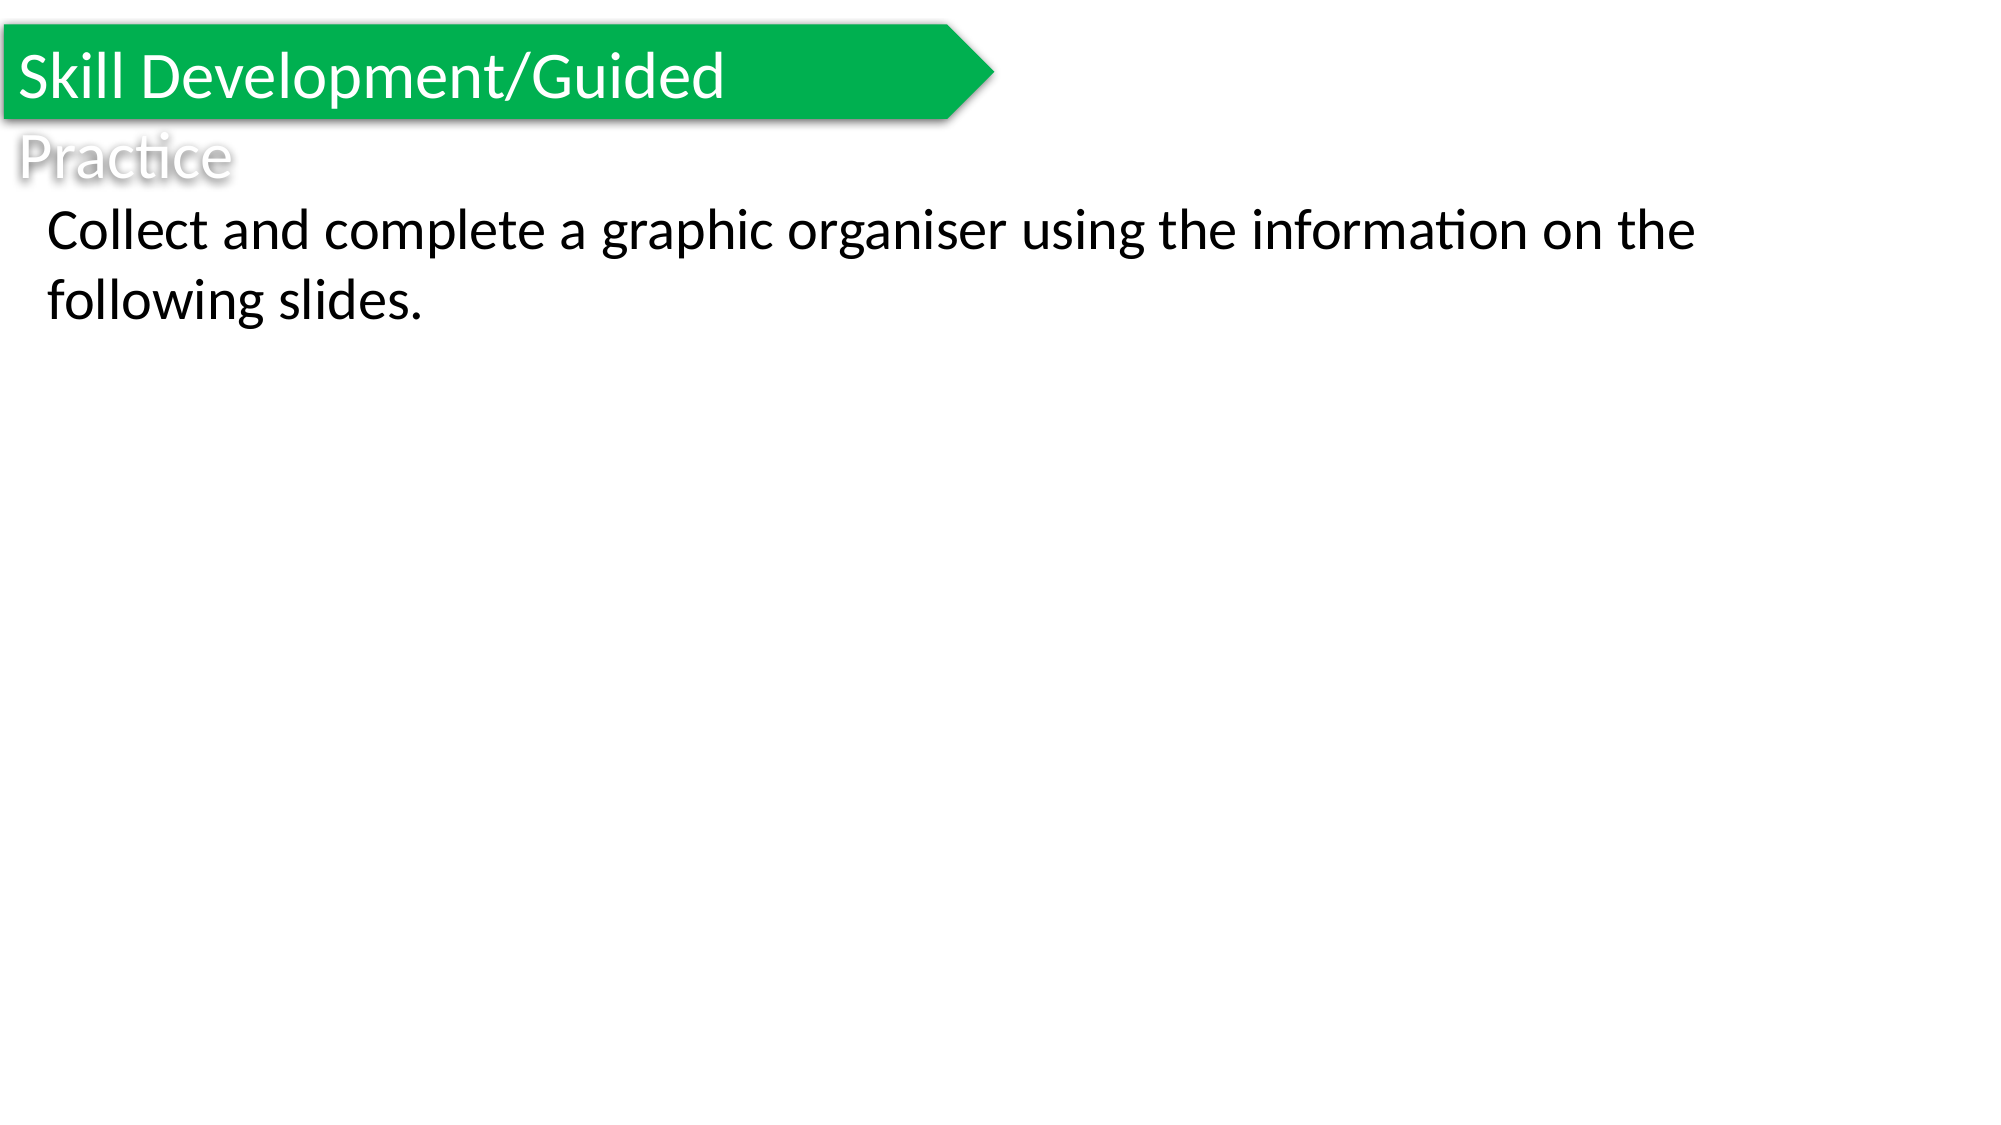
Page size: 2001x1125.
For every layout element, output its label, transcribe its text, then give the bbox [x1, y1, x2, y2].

text_box Skill Development/Guided Practice [3, 24, 995, 119]
text_box Collect and complete a graphic organiser using the information on the following slides. [33, 184, 1779, 339]
